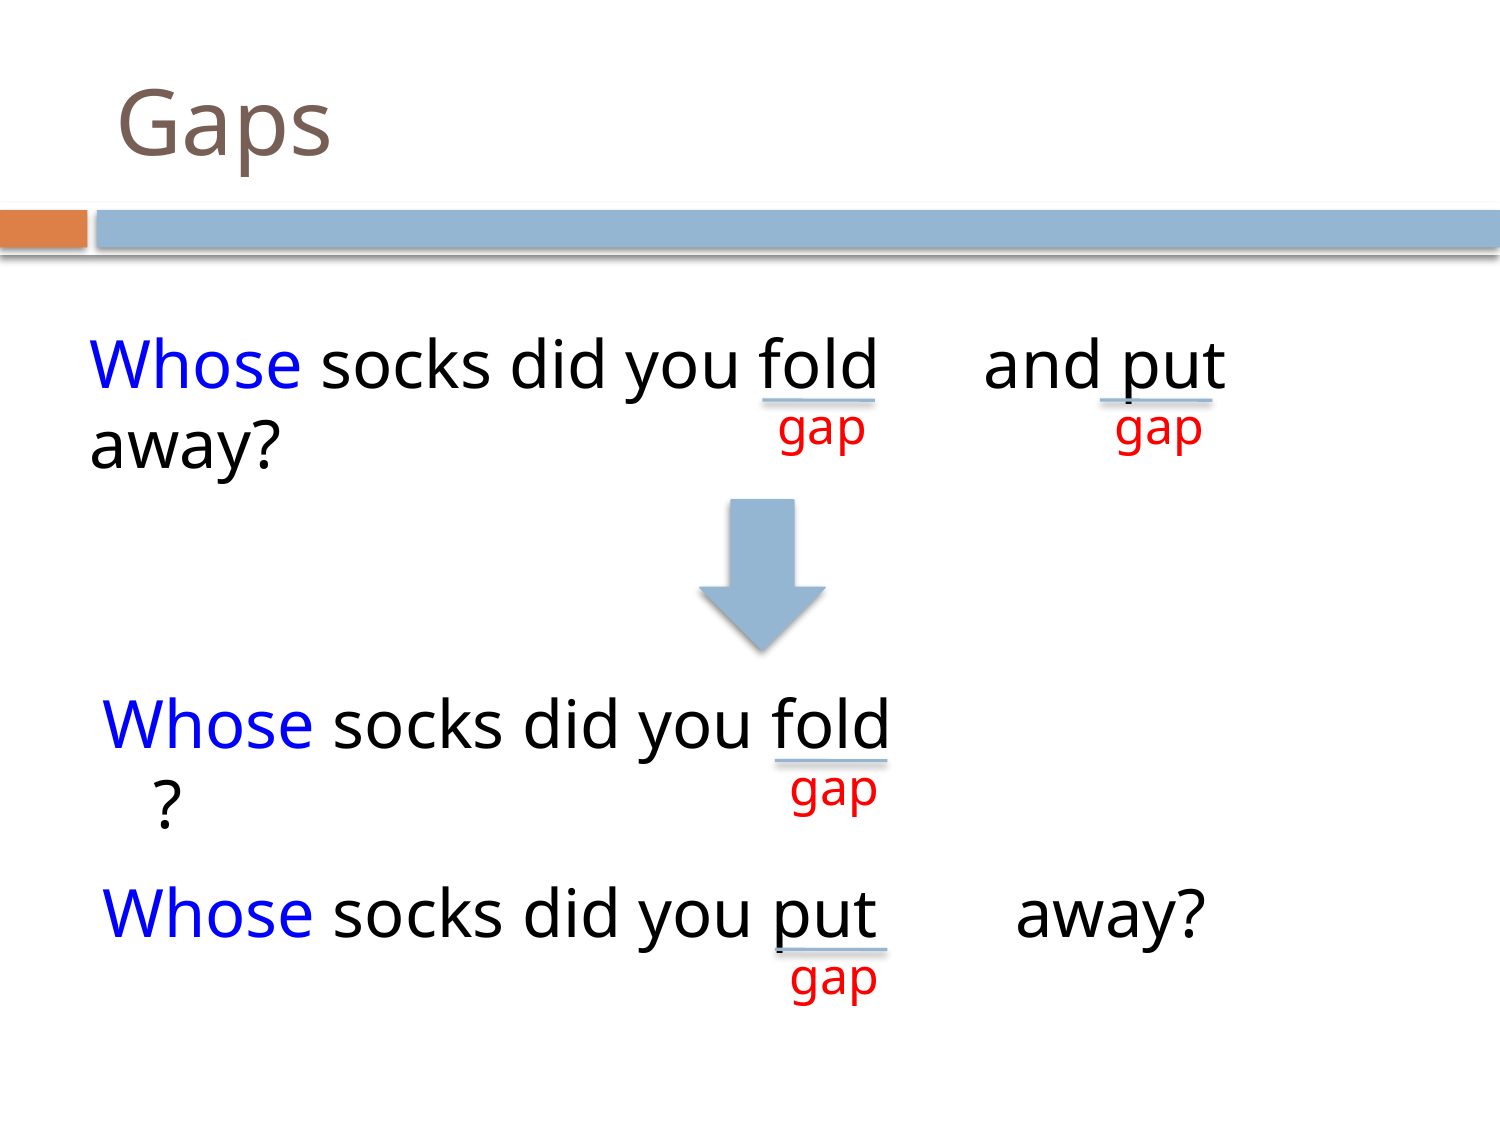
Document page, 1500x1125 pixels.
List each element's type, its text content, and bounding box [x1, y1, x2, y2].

text_box gap [1100, 387, 1363, 463]
title Gaps [100, 37, 1438, 200]
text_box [87, 499, 1288, 1013]
text_box gap [762, 387, 1025, 463]
text_box Whose socks did you fold and put away? [74, 314, 1438, 490]
